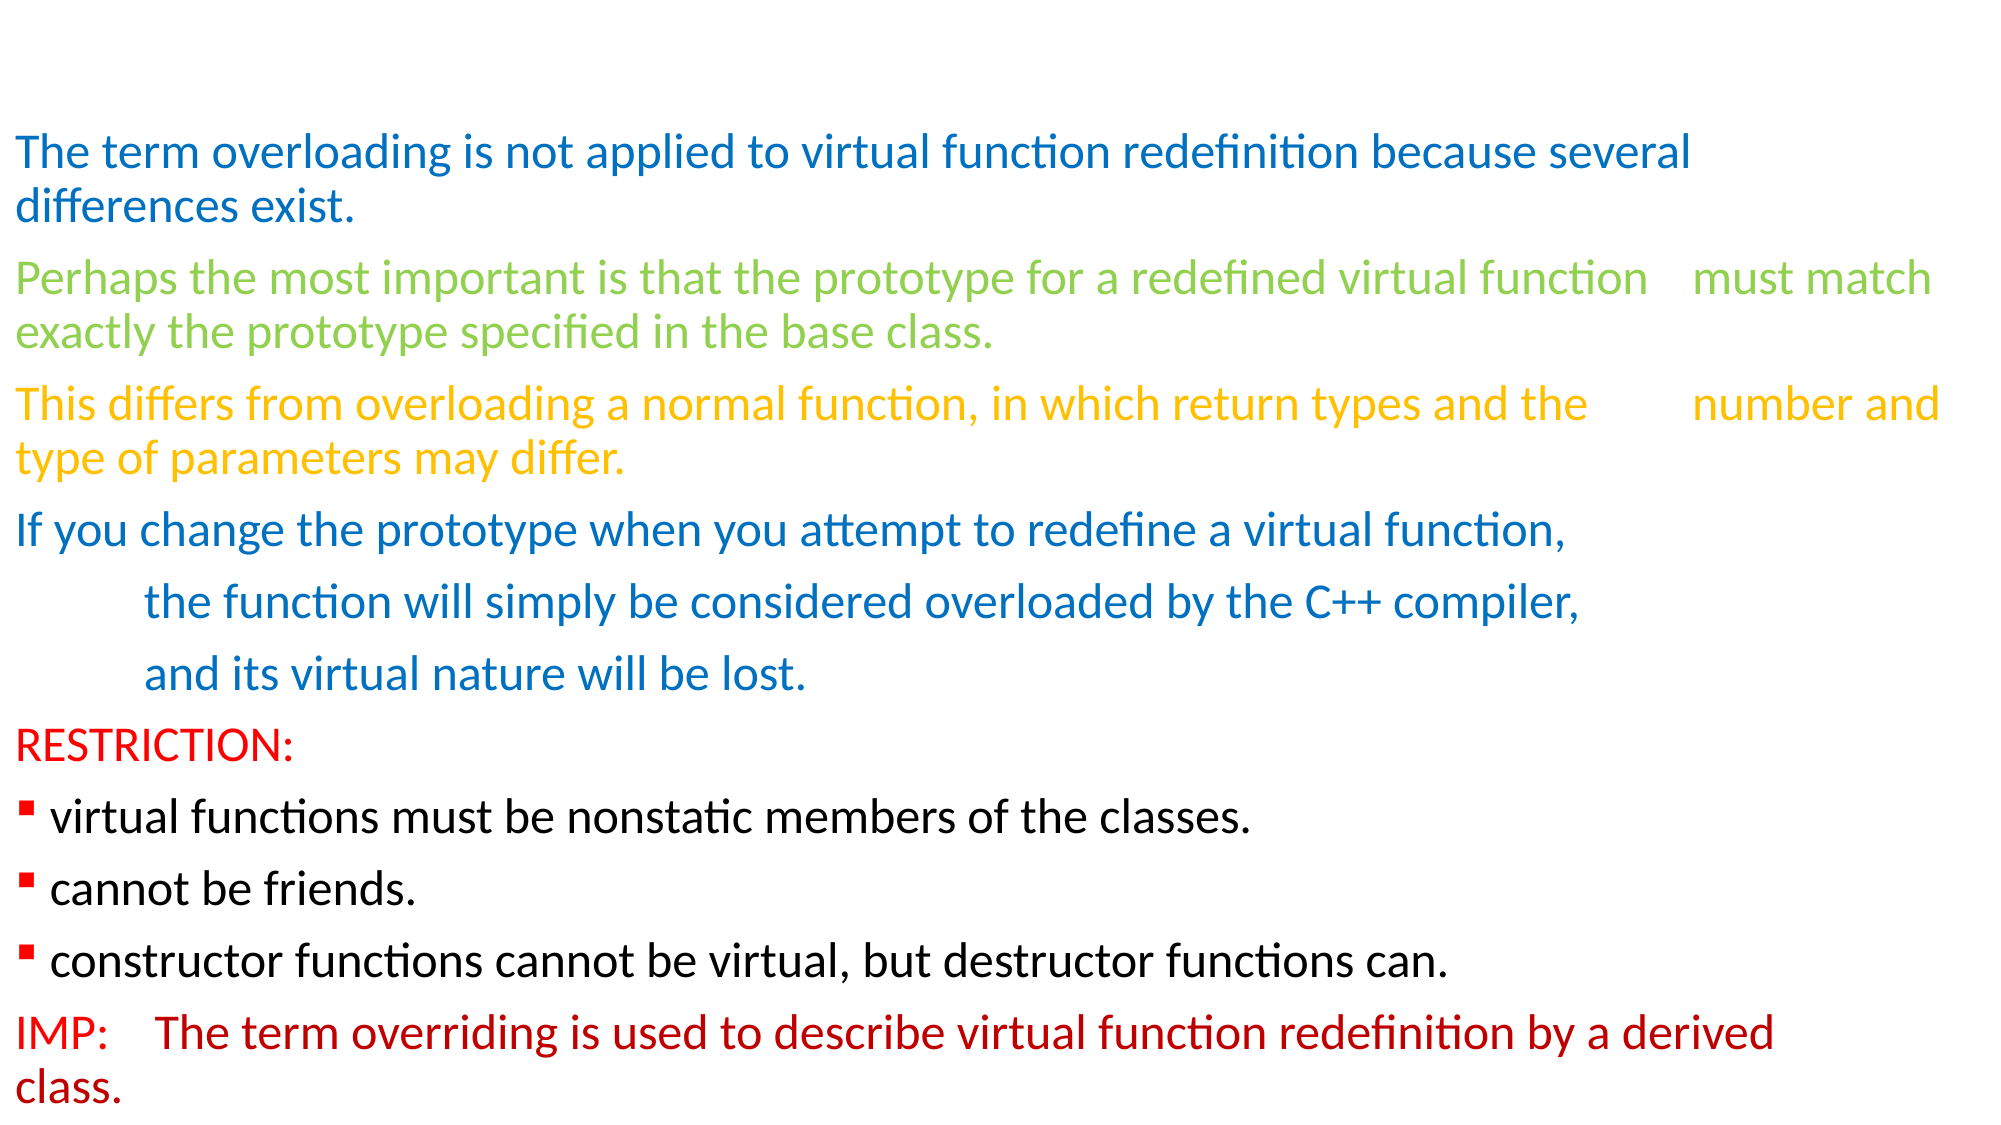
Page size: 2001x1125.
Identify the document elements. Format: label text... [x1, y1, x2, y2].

list The term overloading is not applied to virtual function redefinition because several differences exist. Perhaps the most important is that the prototype for a redefined virtual function must match exactly the prototype specified in the base class. This differs from overloading a normal function, in which return types and the number and type of parameters may differ. If you change the prototype when you attempt to redefine a virtual function, the function will simply be considered overloaded by the C++ compiler, and its virtual nature will be lost. RESTRICTION: virtual functions must be nonstatic members of the classes. cannot be friends. constructor functions cannot be virtual, but destructor functions can. IMP: The term overriding is used to describe virtual function redefinition by a derived class. [0, 118, 2000, 1125]
